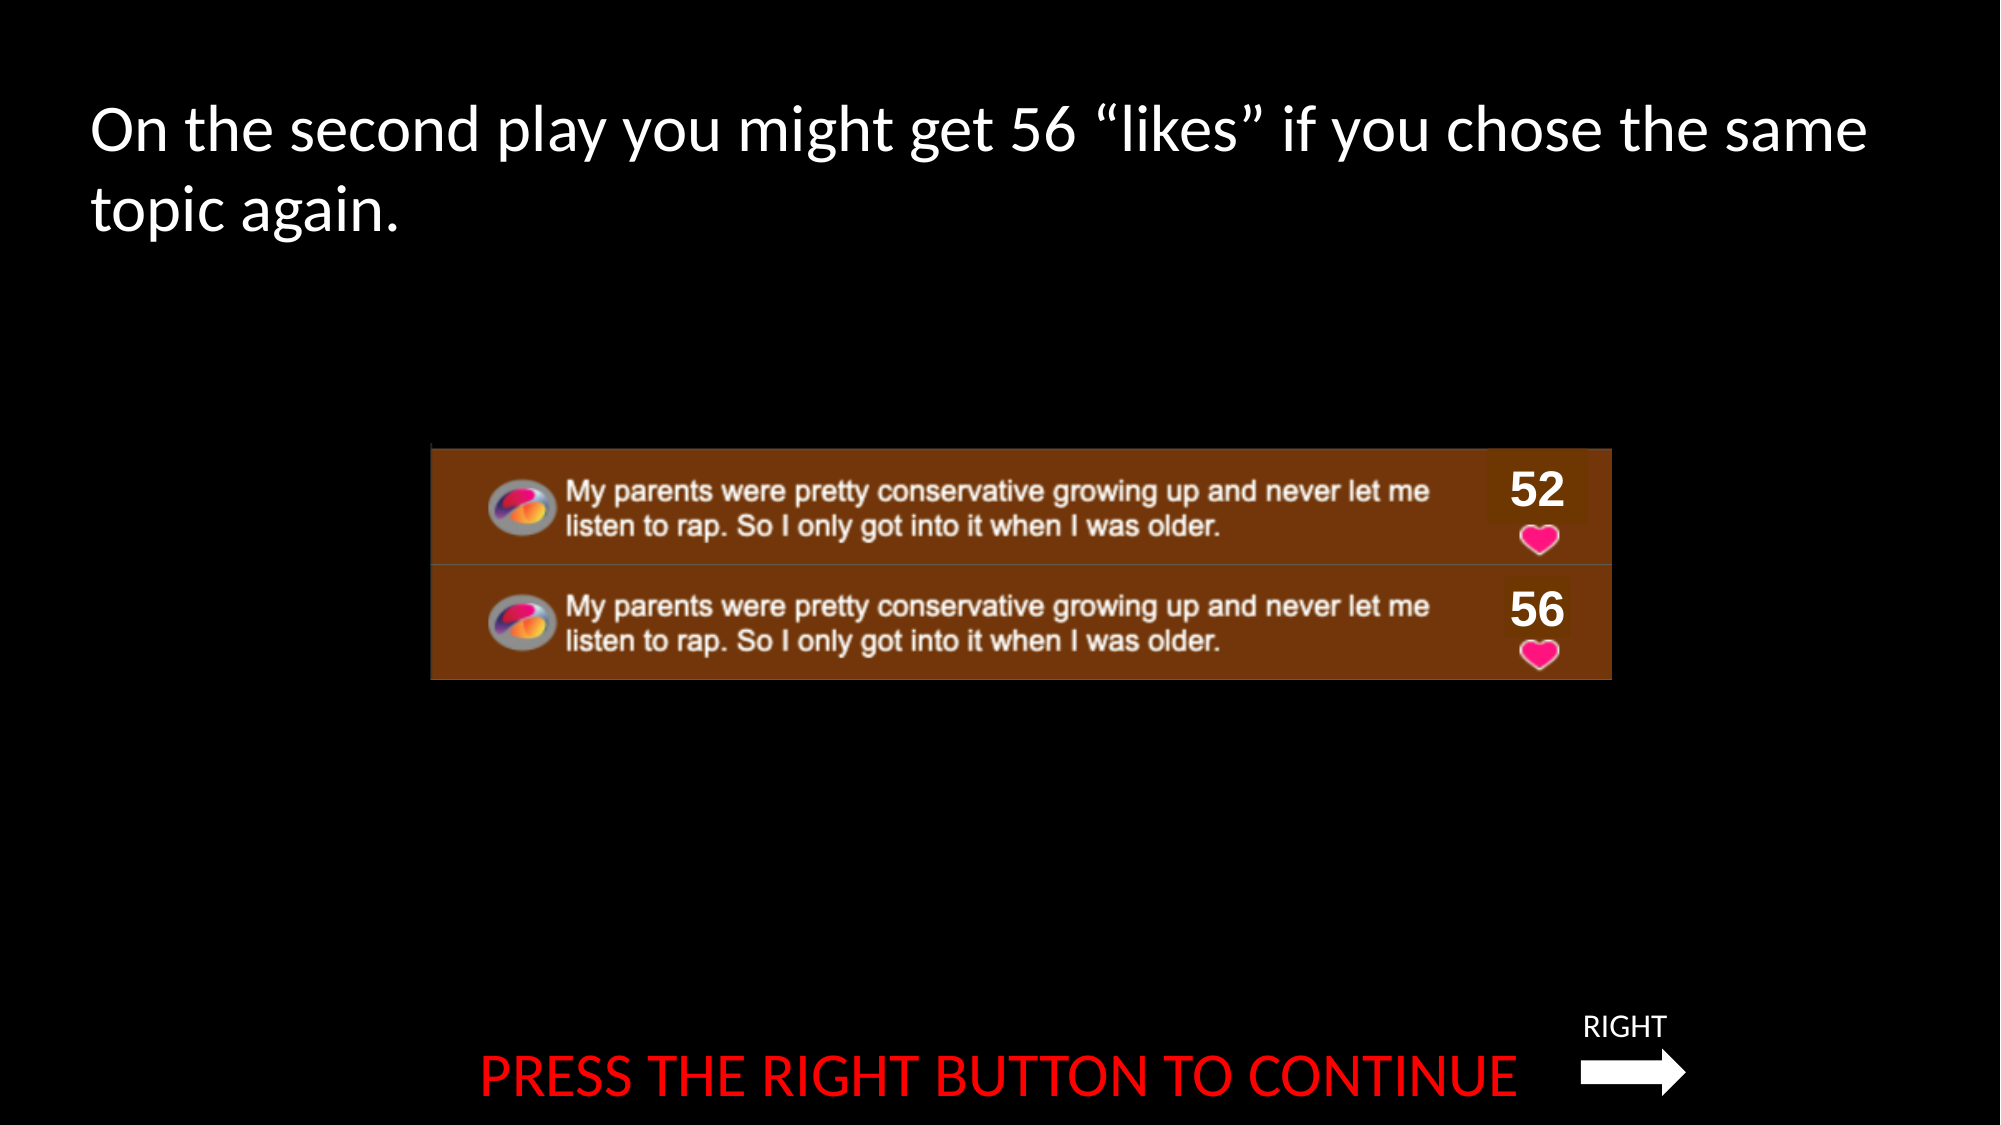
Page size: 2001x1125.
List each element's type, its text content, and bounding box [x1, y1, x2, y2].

text_box [1580, 1047, 1687, 1097]
text_box PRESS THE RIGHT BUTTON TO CONTINUE [249, 1017, 1499, 1125]
text_box RIGHT [1499, 996, 1751, 1125]
list On the second play you might get 56 “likes” if you chose the same topic again. [75, 77, 1915, 351]
picture [429, 443, 1613, 680]
